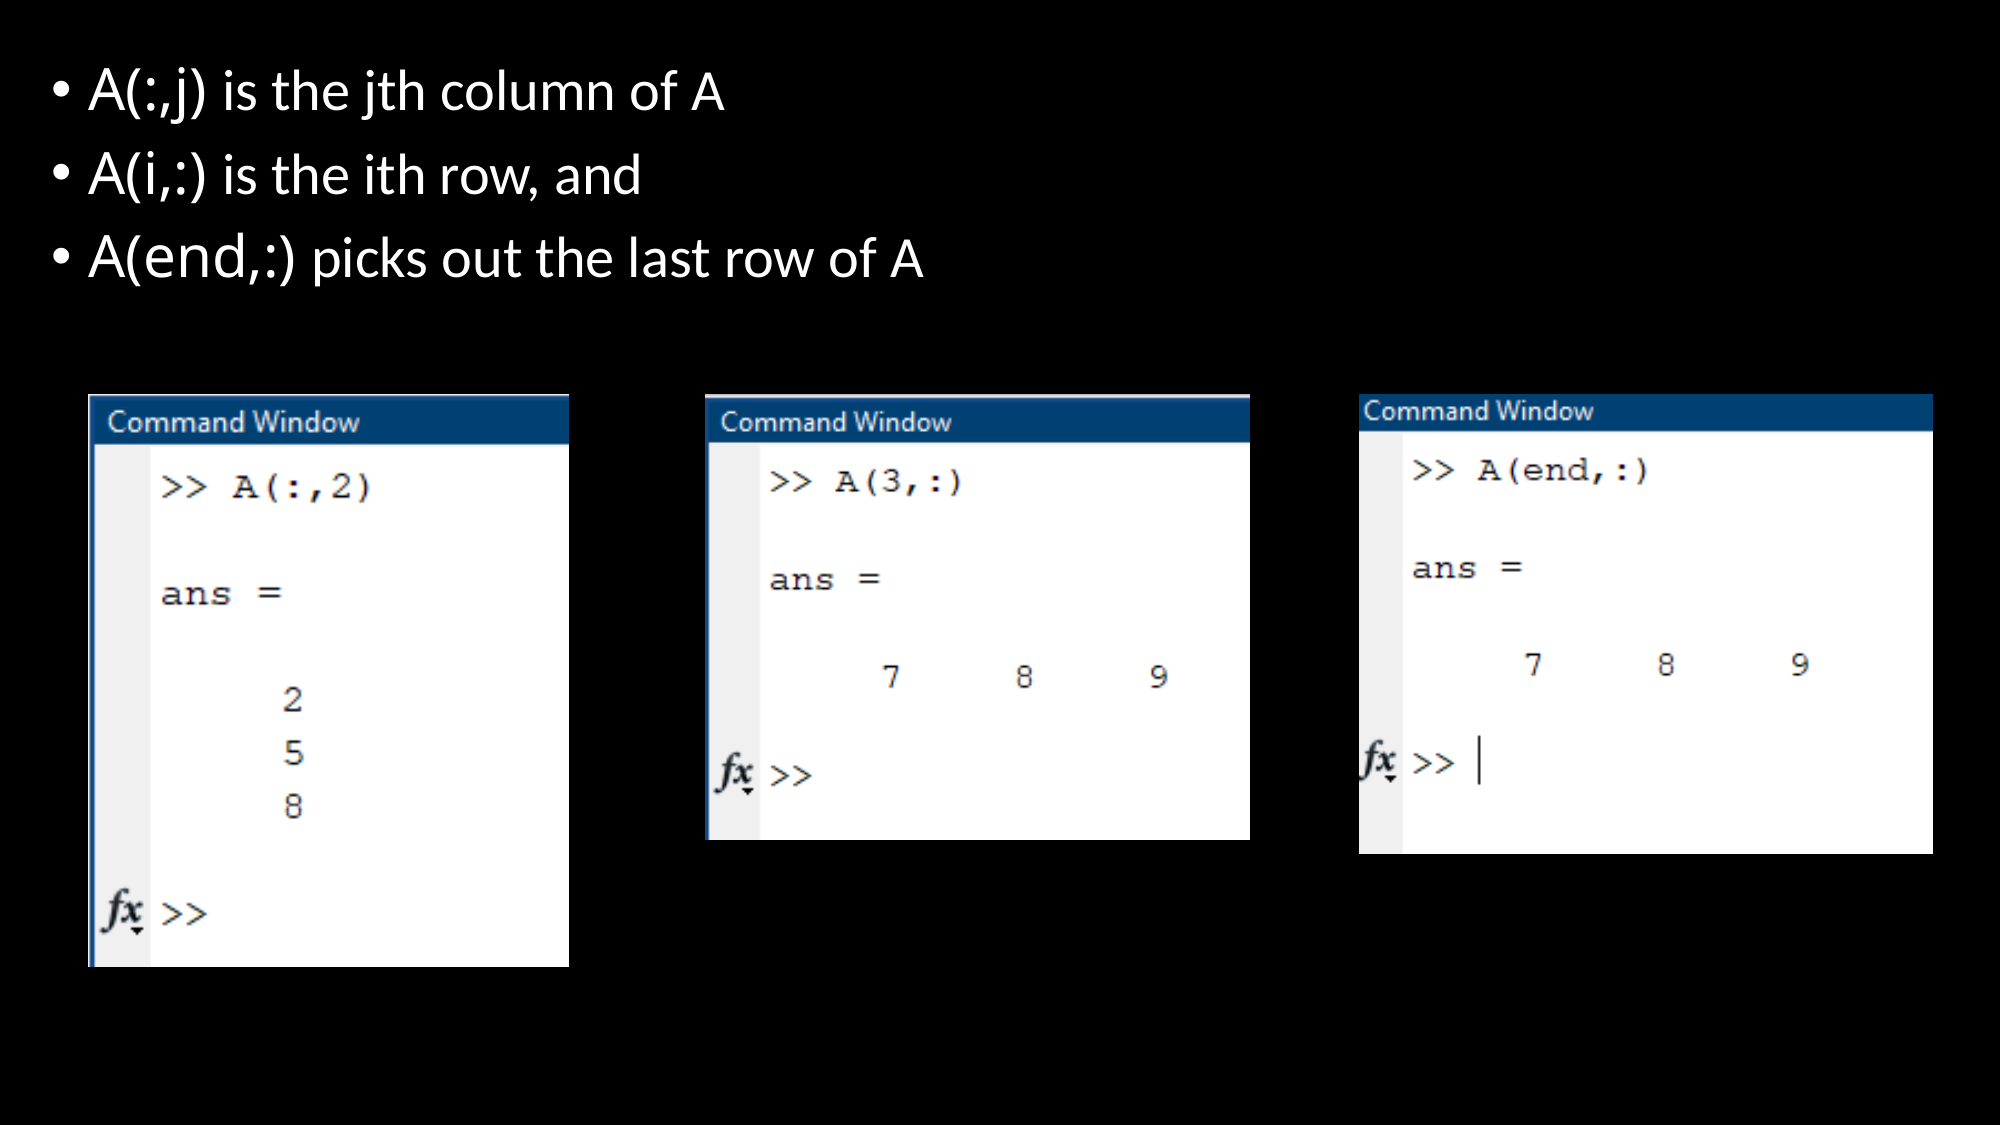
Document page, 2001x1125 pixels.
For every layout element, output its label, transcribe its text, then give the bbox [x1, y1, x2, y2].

picture [705, 394, 1250, 840]
picture [1359, 394, 1933, 854]
list A(:,j) is the jth column of A A(i,:) is the ith row, and A(end,:) picks out the last row of A [35, 52, 1007, 381]
picture [88, 394, 569, 967]
